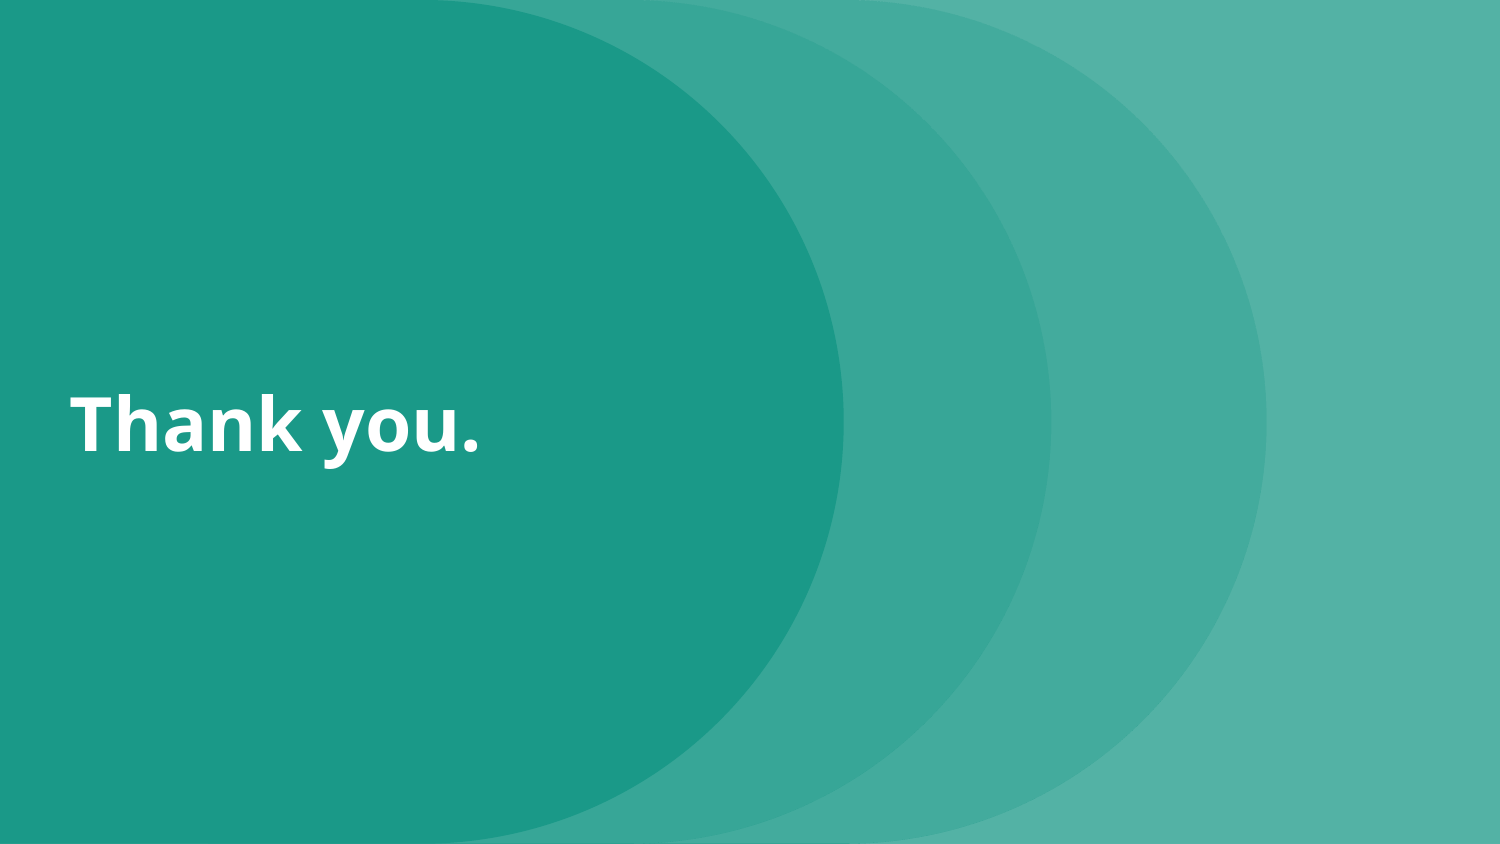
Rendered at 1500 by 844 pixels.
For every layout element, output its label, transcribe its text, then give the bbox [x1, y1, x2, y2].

title Thank you. [54, 179, 767, 664]
